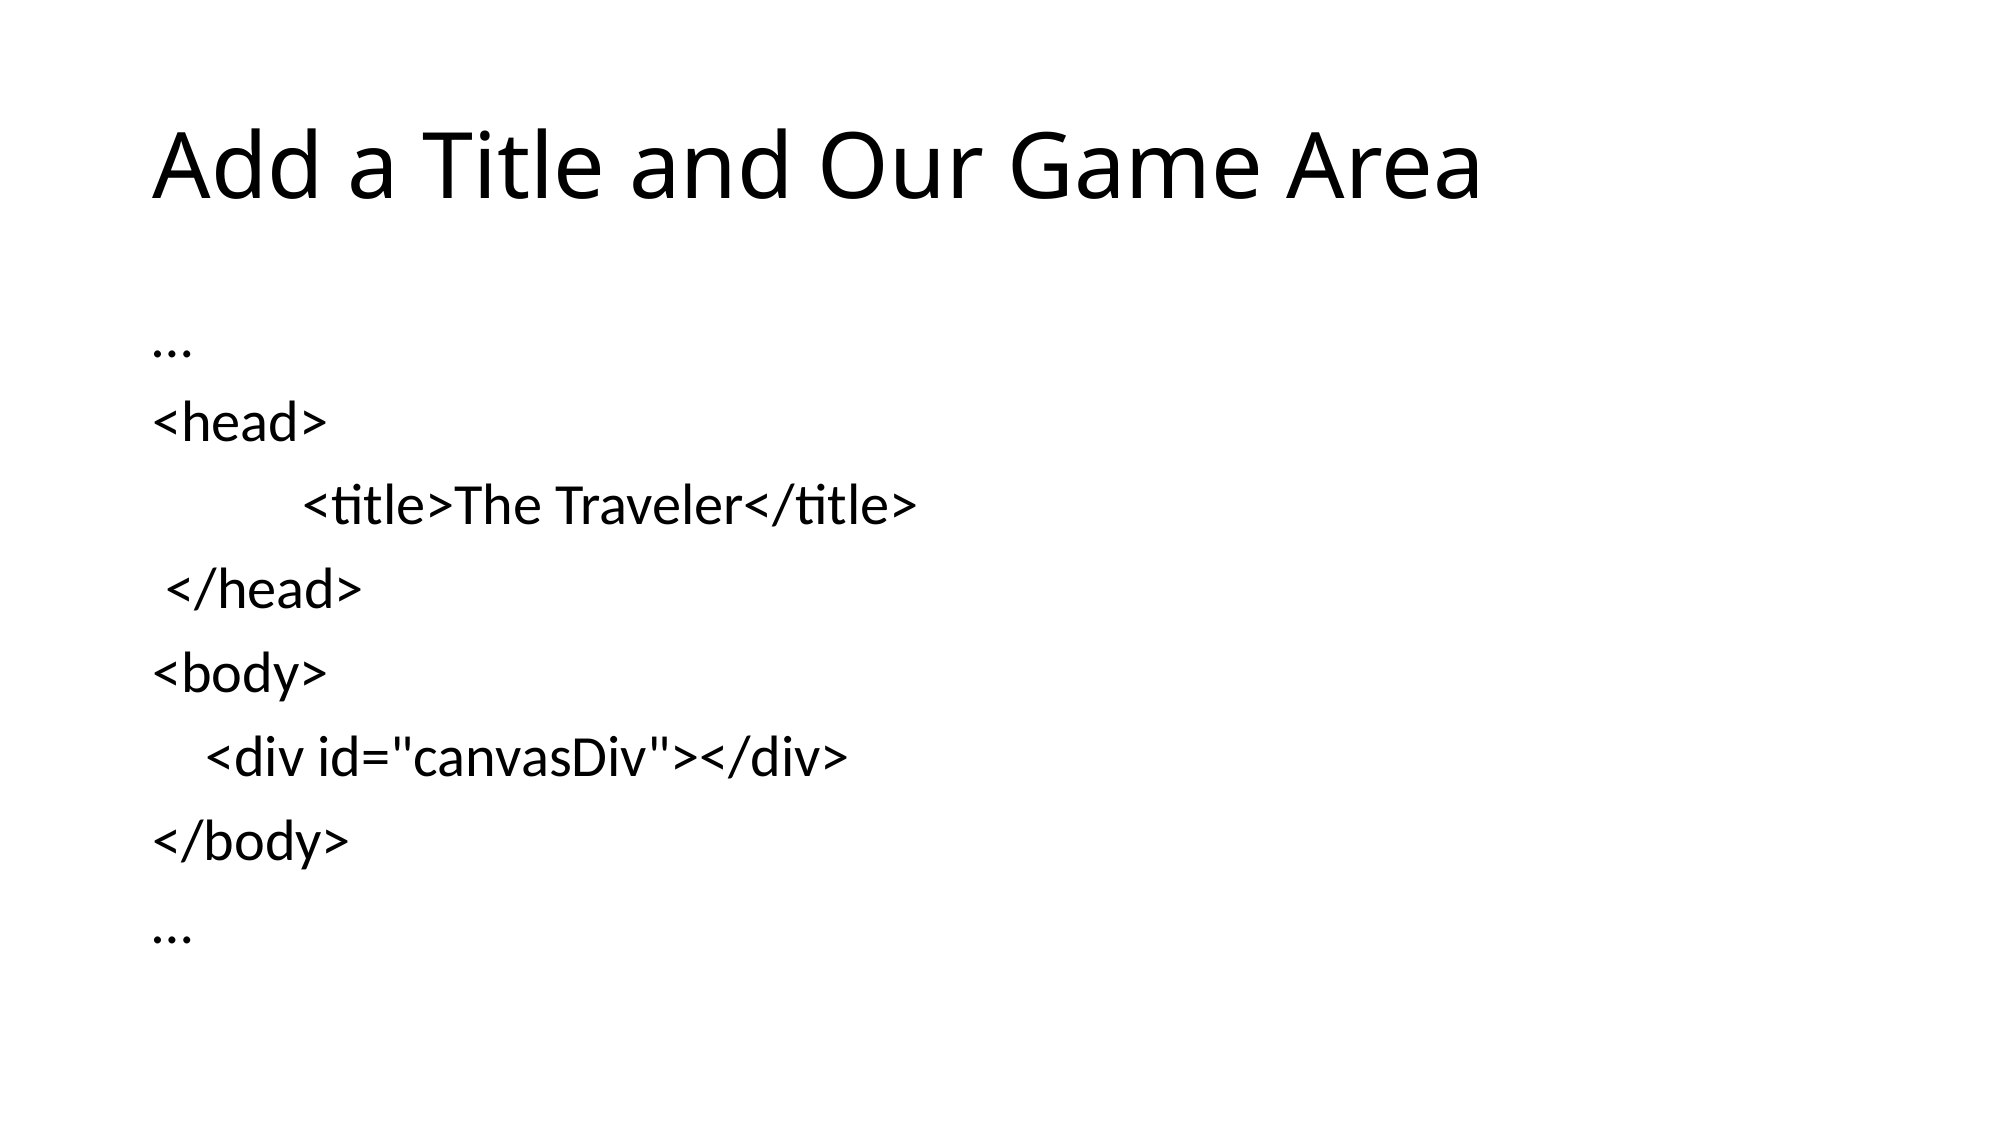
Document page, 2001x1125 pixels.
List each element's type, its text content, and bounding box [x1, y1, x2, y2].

list … <head> <title>The Traveler</title> </head> <body> <div id="canvasDiv"></div> </body> … [137, 299, 1863, 1014]
title Add a Title and Our Game Area [137, 59, 1863, 278]
